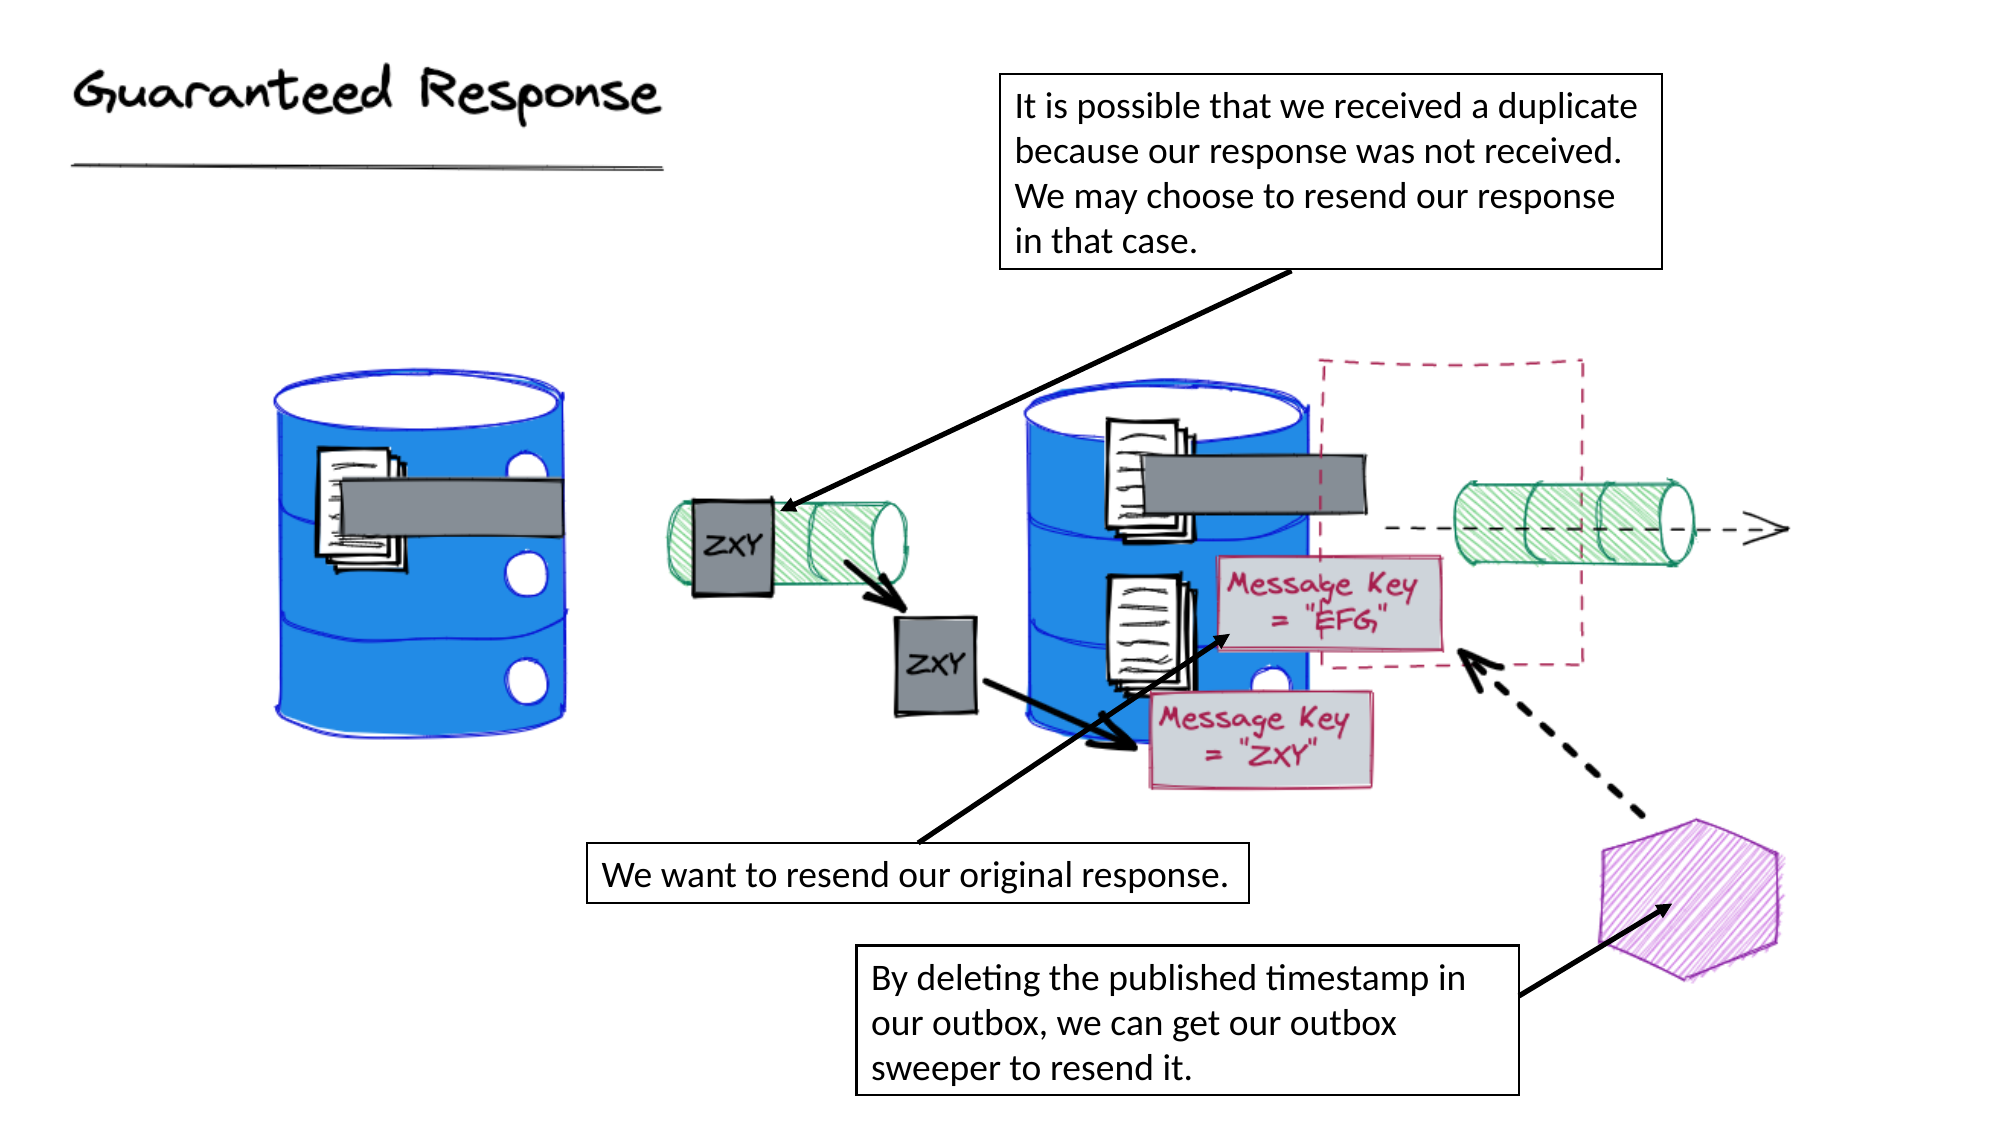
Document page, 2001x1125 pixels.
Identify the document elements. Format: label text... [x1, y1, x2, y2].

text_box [918, 633, 1230, 843]
picture [56, 43, 1804, 996]
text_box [779, 270, 1292, 512]
text_box By deleting the published timestamp in our outbox, we can get our outbox sweeper to resend it. [855, 996, 1520, 1096]
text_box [1518, 903, 1673, 996]
